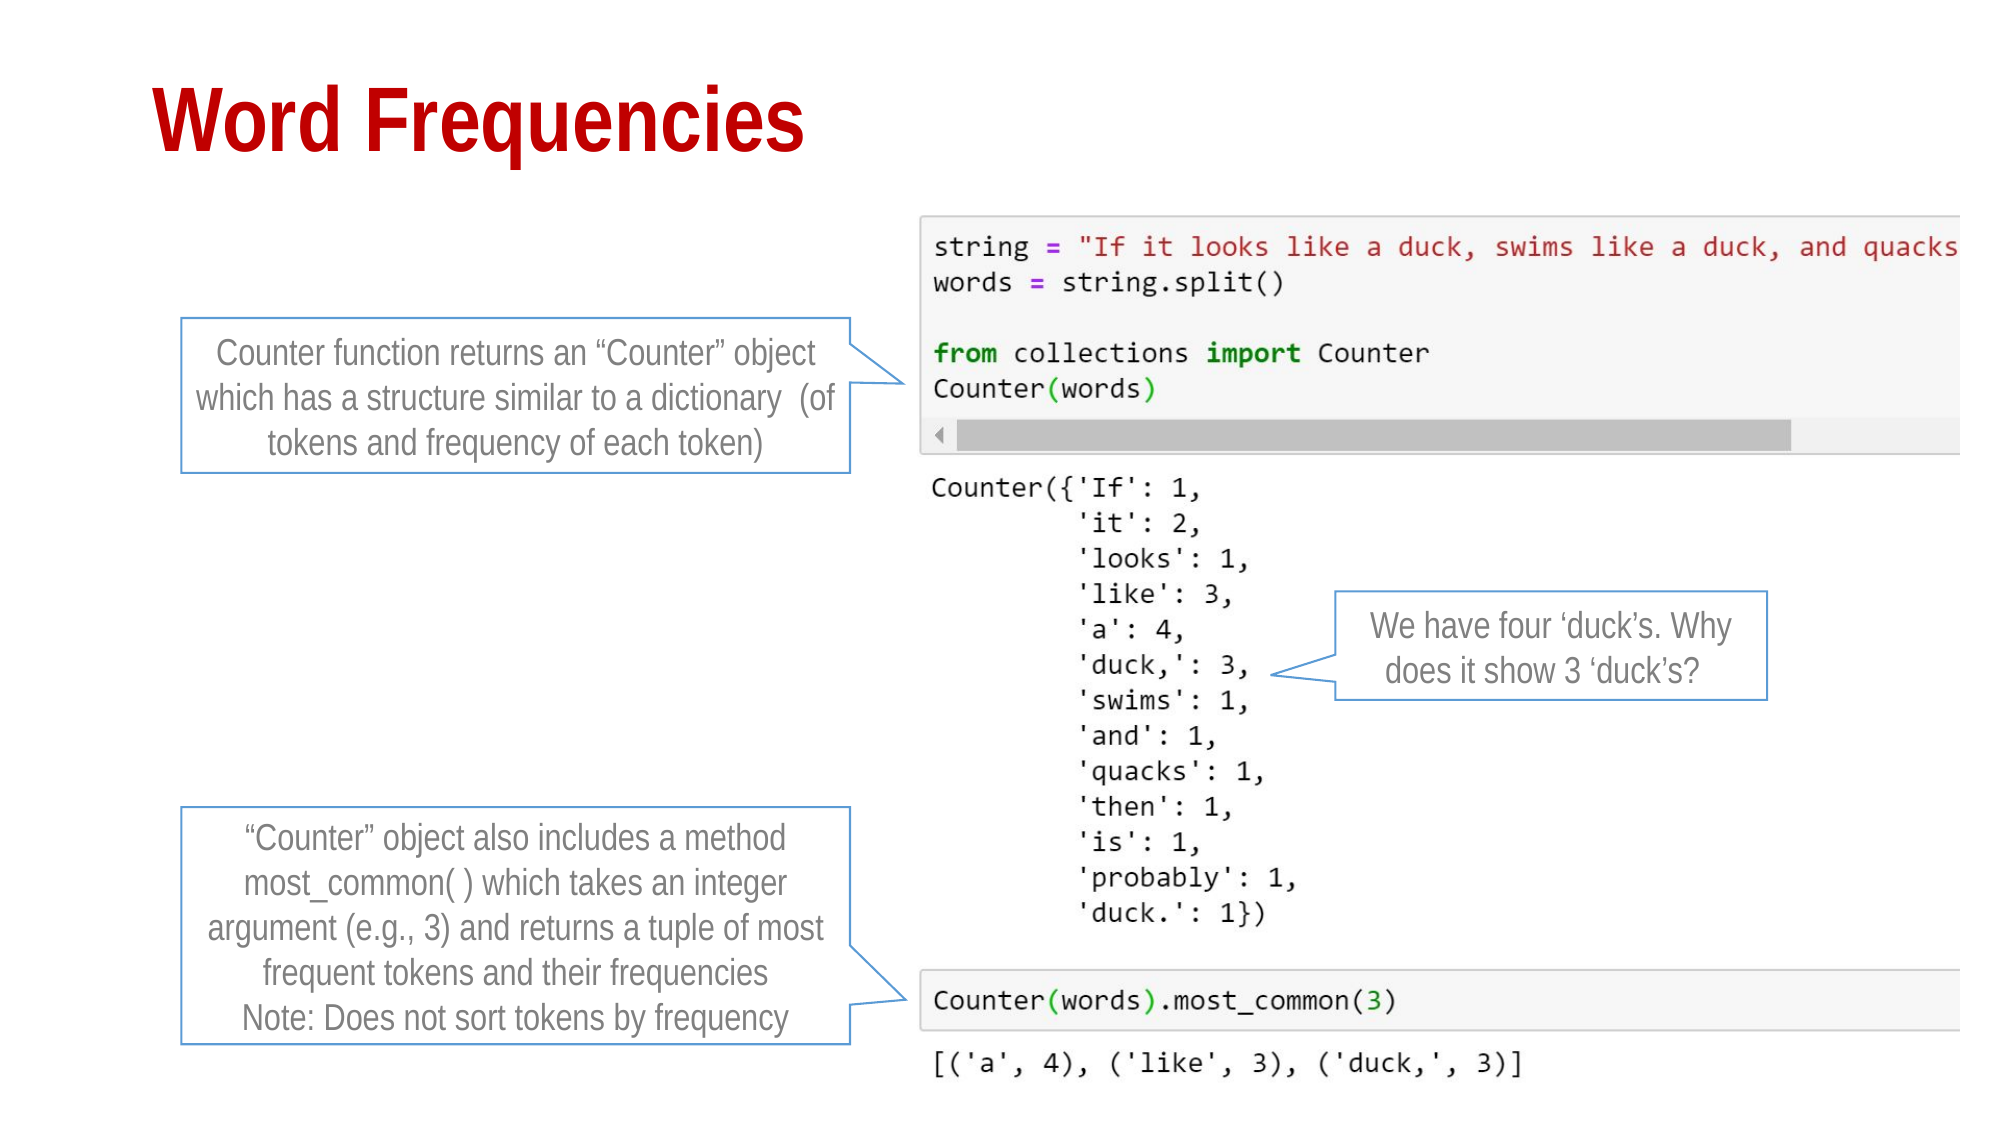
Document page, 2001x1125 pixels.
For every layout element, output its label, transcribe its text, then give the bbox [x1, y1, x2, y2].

title Word Frequencies [137, 59, 1863, 185]
text_box “Counter” object also includes a method most_common( ) which takes an integer argument (e.g., 3) and returns a tuple of most frequent tokens and their frequencies Note: Does not sort tokens by frequency [180, 806, 908, 1046]
text_box Counter function returns an “Counter” object which has a structure similar to a dictionary (of tokens and frequency of each token) [180, 316, 906, 474]
picture [909, 207, 1960, 1094]
